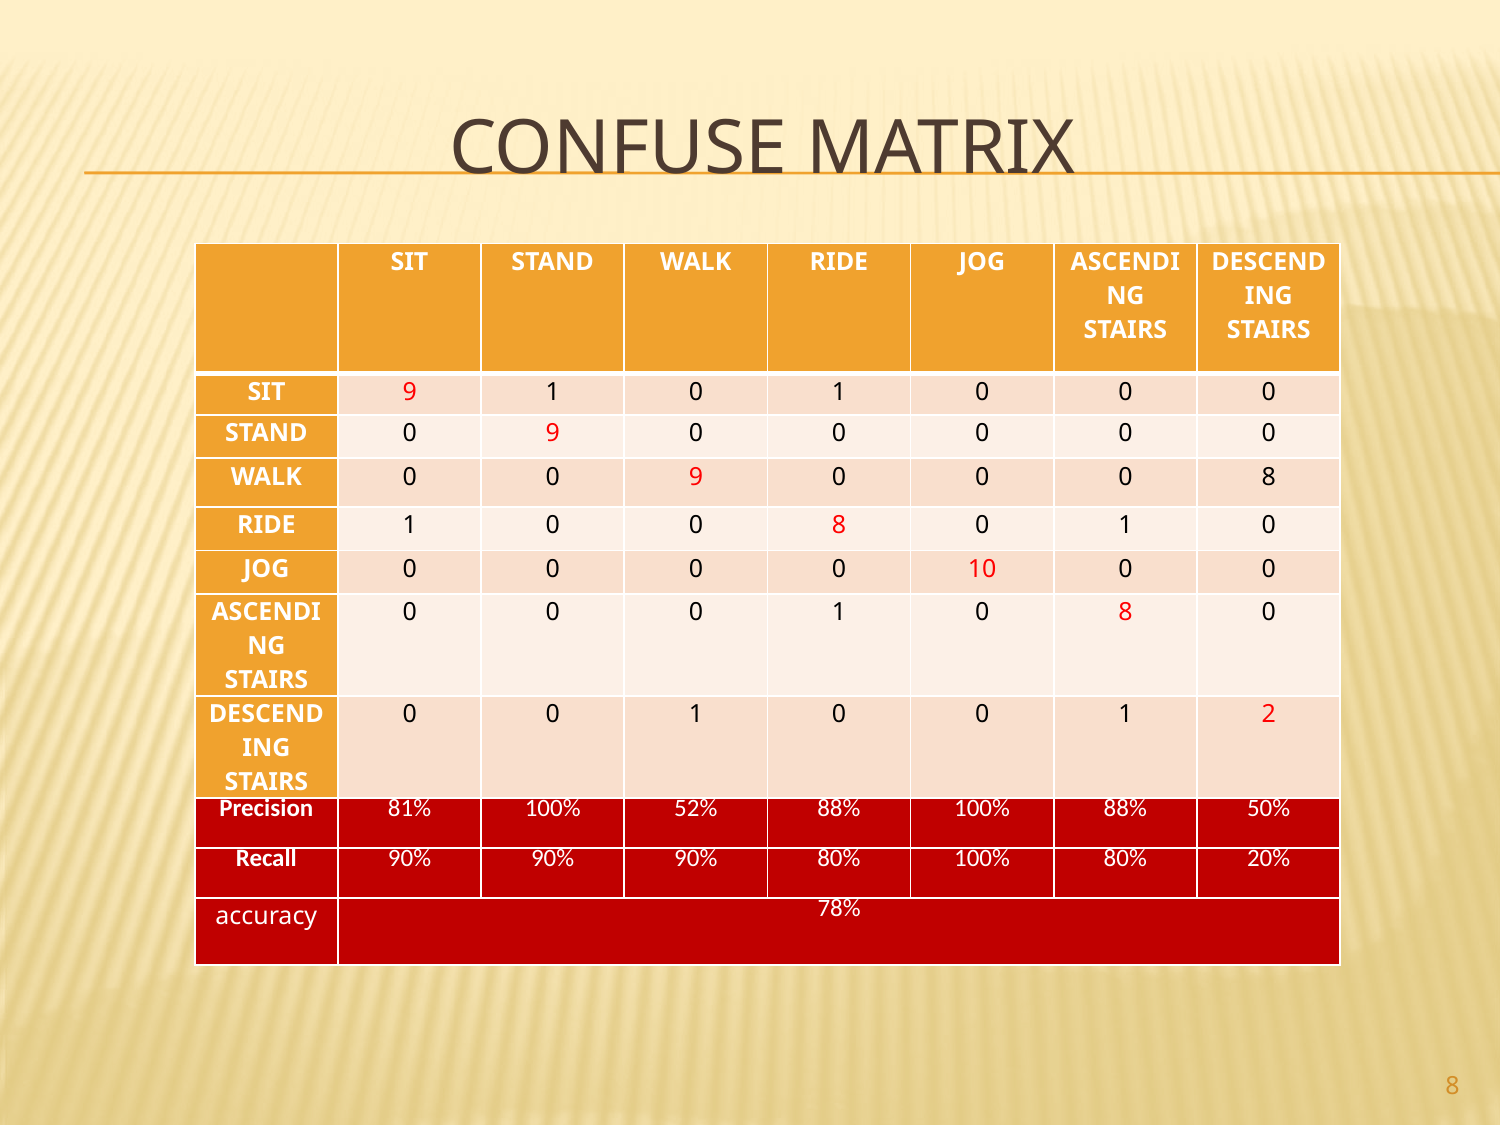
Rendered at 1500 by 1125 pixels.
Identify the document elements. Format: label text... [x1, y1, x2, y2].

table_cell JOG [196, 551, 337, 593]
table_header DESCENDING STAIRS [1198, 244, 1339, 371]
table_cell 80% [768, 849, 910, 897]
table_cell 0 [1055, 376, 1196, 414]
table_header [196, 244, 337, 371]
table_cell Precision [196, 799, 337, 847]
table_cell 0 [482, 595, 623, 695]
table_cell 0 [768, 697, 910, 797]
table_cell 1 [625, 697, 767, 797]
table_cell 20% [1198, 849, 1339, 897]
table_cell 0 [1055, 416, 1196, 457]
table_cell STAND [196, 416, 337, 457]
slide_number 8 [1350, 1061, 1475, 1103]
table_cell 100% [482, 799, 623, 847]
table_cell 0 [339, 459, 480, 506]
table_cell SIT [196, 376, 337, 414]
table_cell 1 [1055, 508, 1196, 550]
table_cell 0 [911, 508, 1053, 550]
table_cell 1 [768, 376, 910, 414]
table_cell 0 [768, 416, 910, 457]
table_cell 100% [911, 849, 1053, 897]
table_cell 0 [1198, 551, 1339, 593]
table_cell Recall [196, 849, 337, 897]
table_cell 81% [339, 799, 480, 847]
table_cell 90% [339, 849, 480, 897]
table_cell 8 [1198, 459, 1339, 506]
table_cell 90% [625, 849, 767, 897]
table_cell 78% [339, 899, 1339, 964]
table_cell 0 [911, 595, 1053, 695]
table_cell 0 [1198, 416, 1339, 457]
table_cell RIDE [196, 508, 337, 550]
table_cell 10 [911, 551, 1053, 593]
table_cell 0 [625, 595, 767, 695]
table_cell 0 [625, 508, 767, 550]
table_cell 0 [768, 551, 910, 593]
table_header ASCENDING STAIRS [1055, 244, 1196, 371]
table_cell 9 [339, 376, 480, 414]
table_cell 0 [911, 459, 1053, 506]
table_cell ASCENDING STAIRS [196, 595, 337, 695]
table_cell 50% [1198, 799, 1339, 847]
table_header JOG [911, 244, 1053, 371]
table_cell 0 [625, 376, 767, 414]
table_cell 88% [768, 799, 910, 847]
table_cell WALK [196, 459, 337, 506]
table_cell 8 [768, 508, 910, 550]
table_cell 0 [1055, 551, 1196, 593]
table_cell 0 [339, 697, 480, 797]
table_cell 0 [625, 551, 767, 593]
table_cell 0 [911, 416, 1053, 457]
table_cell 0 [1198, 508, 1339, 550]
table_cell 0 [339, 595, 480, 695]
table_cell 0 [1055, 459, 1196, 506]
table_cell 88% [1055, 799, 1196, 847]
table_cell 0 [339, 551, 480, 593]
table_header RIDE [768, 244, 910, 371]
table_cell 0 [482, 508, 623, 550]
table_cell accuracy [196, 899, 337, 964]
table_cell 0 [625, 416, 767, 457]
table_cell 9 [482, 416, 623, 457]
table_header WALK [625, 244, 767, 371]
table_cell 0 [482, 459, 623, 506]
table_cell 52% [625, 799, 767, 847]
table_cell 0 [911, 376, 1053, 414]
table_cell 0 [1198, 376, 1339, 414]
table_cell 90% [482, 849, 623, 897]
table_header STAND [482, 244, 623, 371]
table_cell 0 [482, 551, 623, 593]
table_cell 0 [768, 459, 910, 506]
title confuse matrix [50, 75, 1475, 213]
table_cell 0 [339, 416, 480, 457]
table_cell 1 [482, 376, 623, 414]
table_cell DESCENDING STAIRS [196, 697, 337, 797]
table_cell 100% [911, 799, 1053, 847]
table_cell 0 [482, 697, 623, 797]
table_cell 1 [1055, 697, 1196, 797]
table_cell 9 [625, 459, 767, 506]
table_cell 1 [768, 595, 910, 695]
table_cell 80% [1055, 849, 1196, 897]
table_header SIT [339, 244, 480, 371]
table_cell 1 [339, 508, 480, 550]
table_cell 0 [1198, 595, 1339, 695]
table_cell 0 [911, 697, 1053, 797]
table_cell 8 [1055, 595, 1196, 695]
table_cell 2 [1198, 697, 1339, 797]
